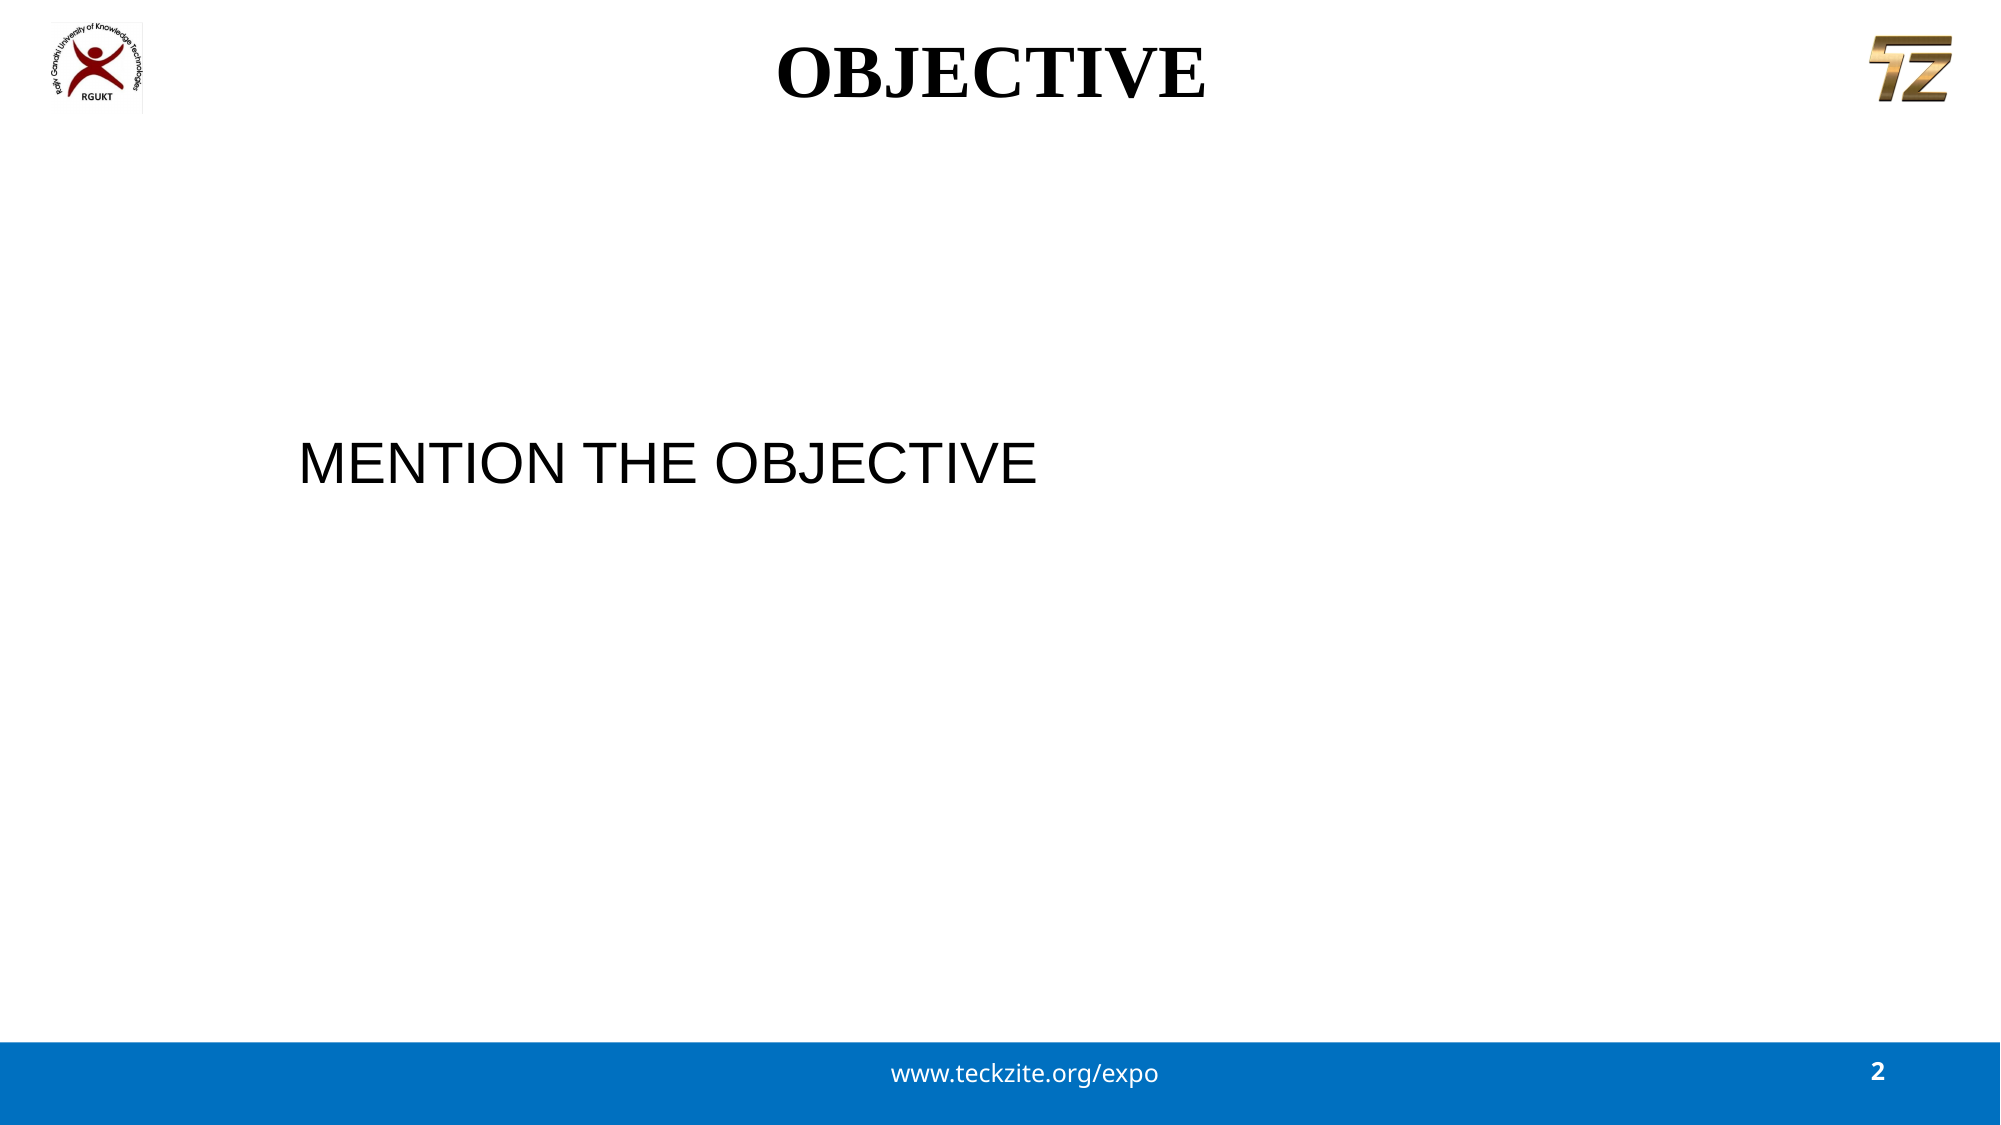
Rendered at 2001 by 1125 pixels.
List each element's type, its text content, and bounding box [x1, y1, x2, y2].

text_box [0, 1042, 2000, 1125]
footer www.teckzite.org/expo [762, 1042, 1289, 1103]
text_box MENTION THE OBJECTIVE [209, 417, 1749, 503]
picture [1857, 14, 1964, 121]
title OBJECTIVE [277, 0, 1708, 139]
slide_number ‹#› [1433, 1042, 1900, 1103]
picture [50, 22, 143, 114]
